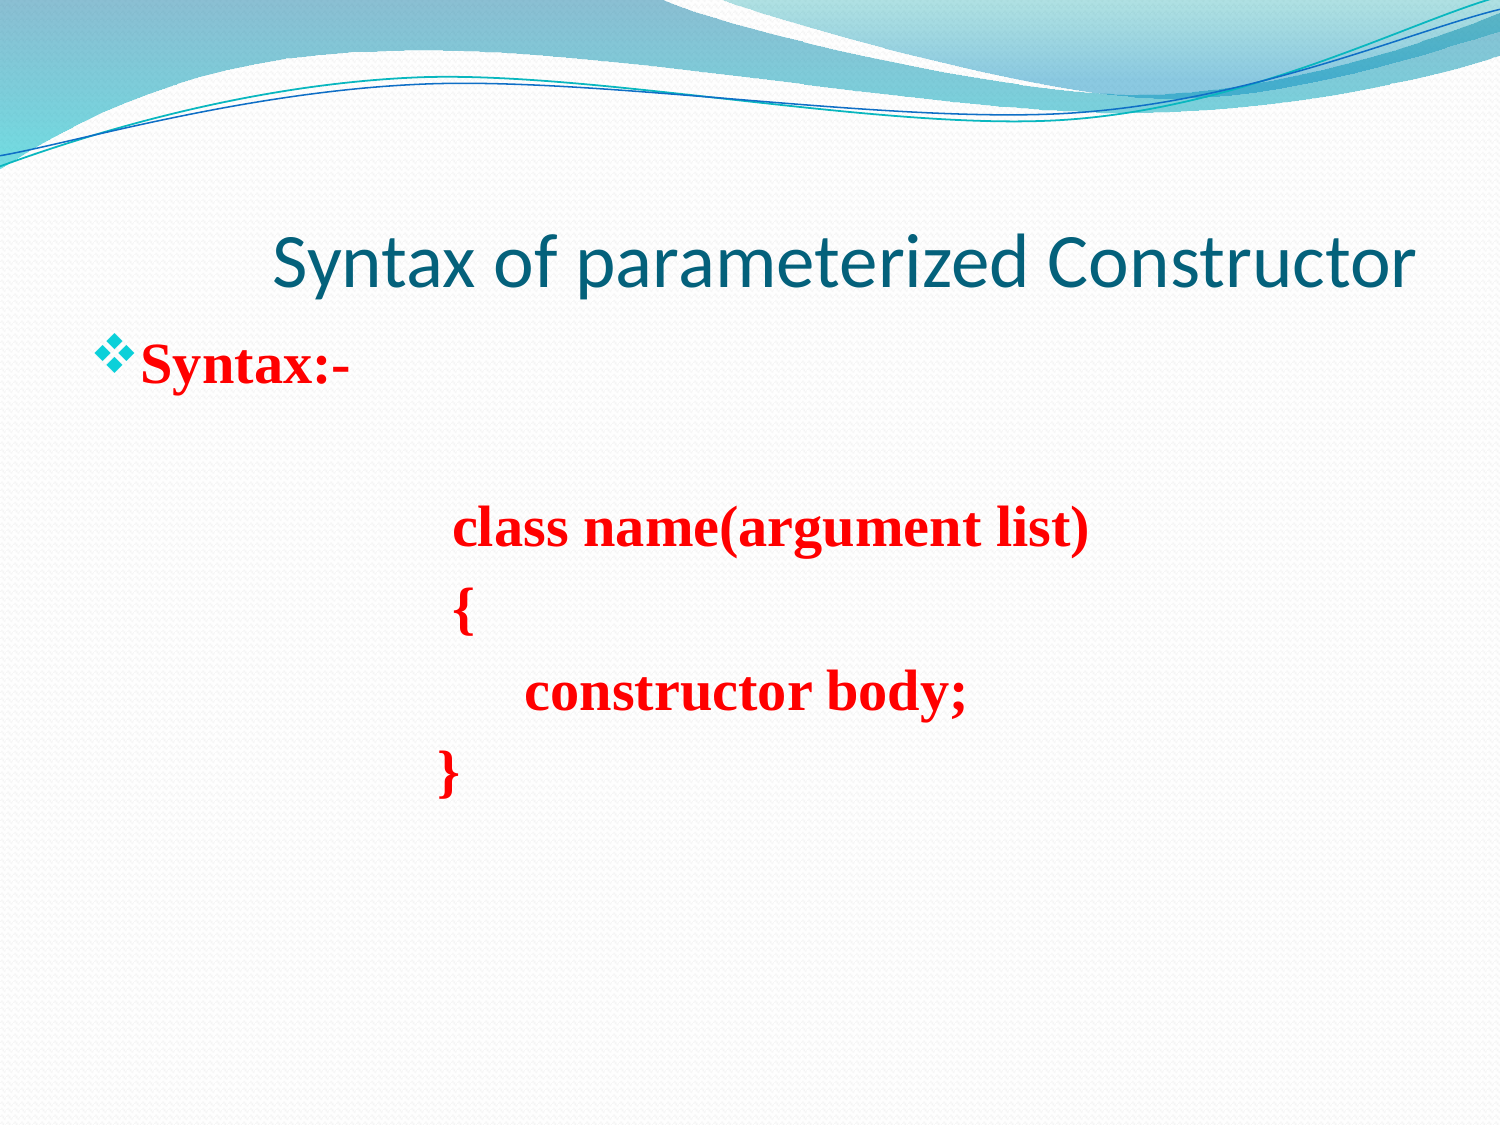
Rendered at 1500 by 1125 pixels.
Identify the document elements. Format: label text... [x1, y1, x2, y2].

list Syntax:- class name(argument list) { constructor body; } [75, 317, 1425, 1038]
title Syntax of parameterized Constructor [75, 115, 1425, 303]
